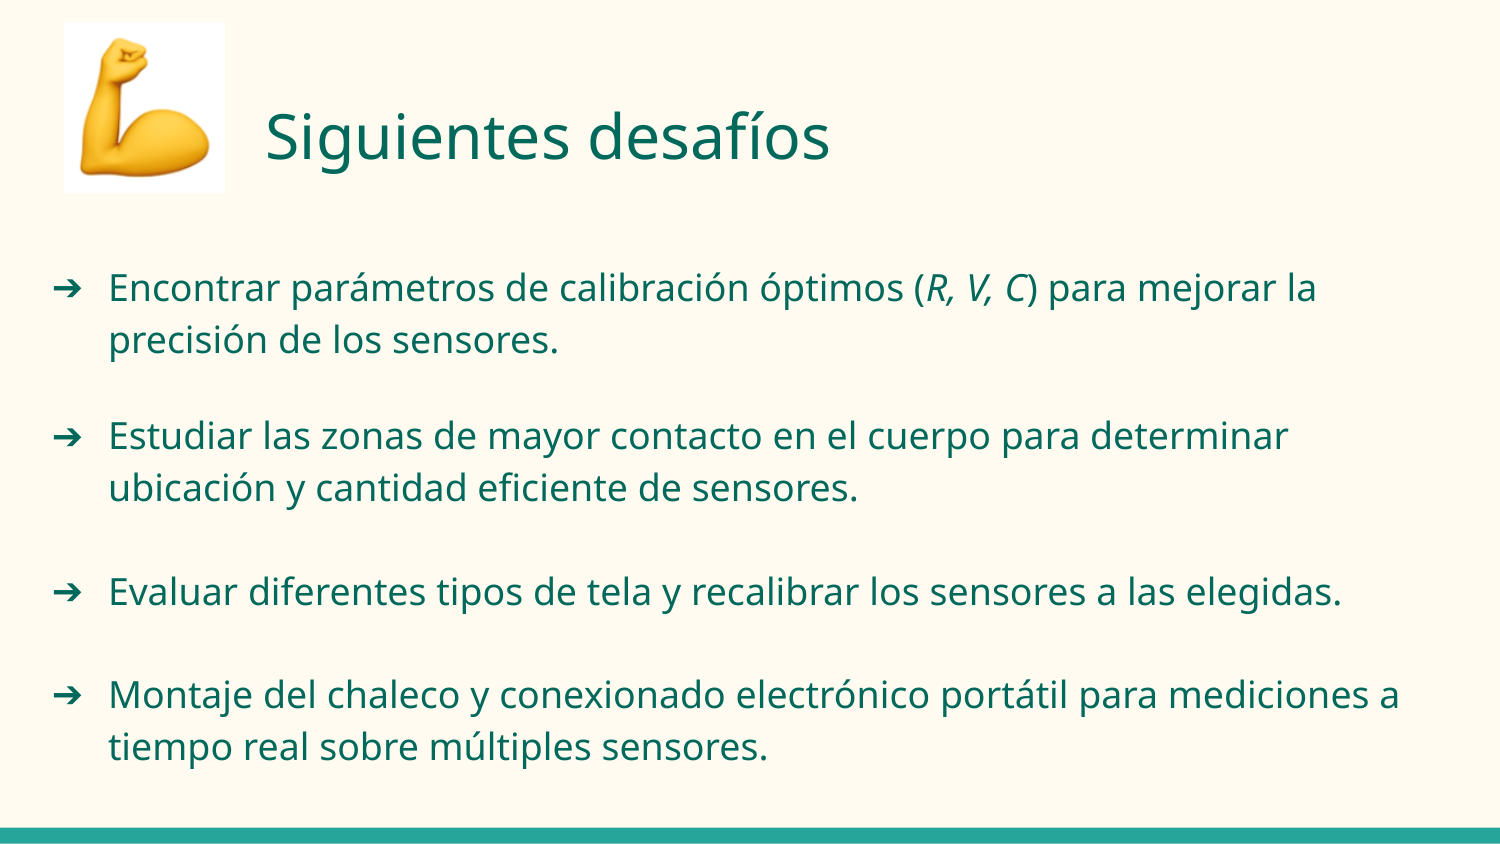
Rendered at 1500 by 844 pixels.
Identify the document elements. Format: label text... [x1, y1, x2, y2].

list Encontrar parámetros de calibración óptimos (R, V, C) para mejorar la precisión de los sensores. Estudiar las zonas de mayor contacto en el cuerpo para determinar ubicación y cantidad eficiente de sensores. Evaluar diferentes tipos de tela y recalibrar los sensores a las elegidas. Montaje del chaleco y conexionado electrónico portátil para mediciones a tiempo real sobre múltiples sensores. [18, 242, 1478, 800]
title Siguientes desafíos [250, 82, 1031, 183]
picture [64, 22, 225, 193]
